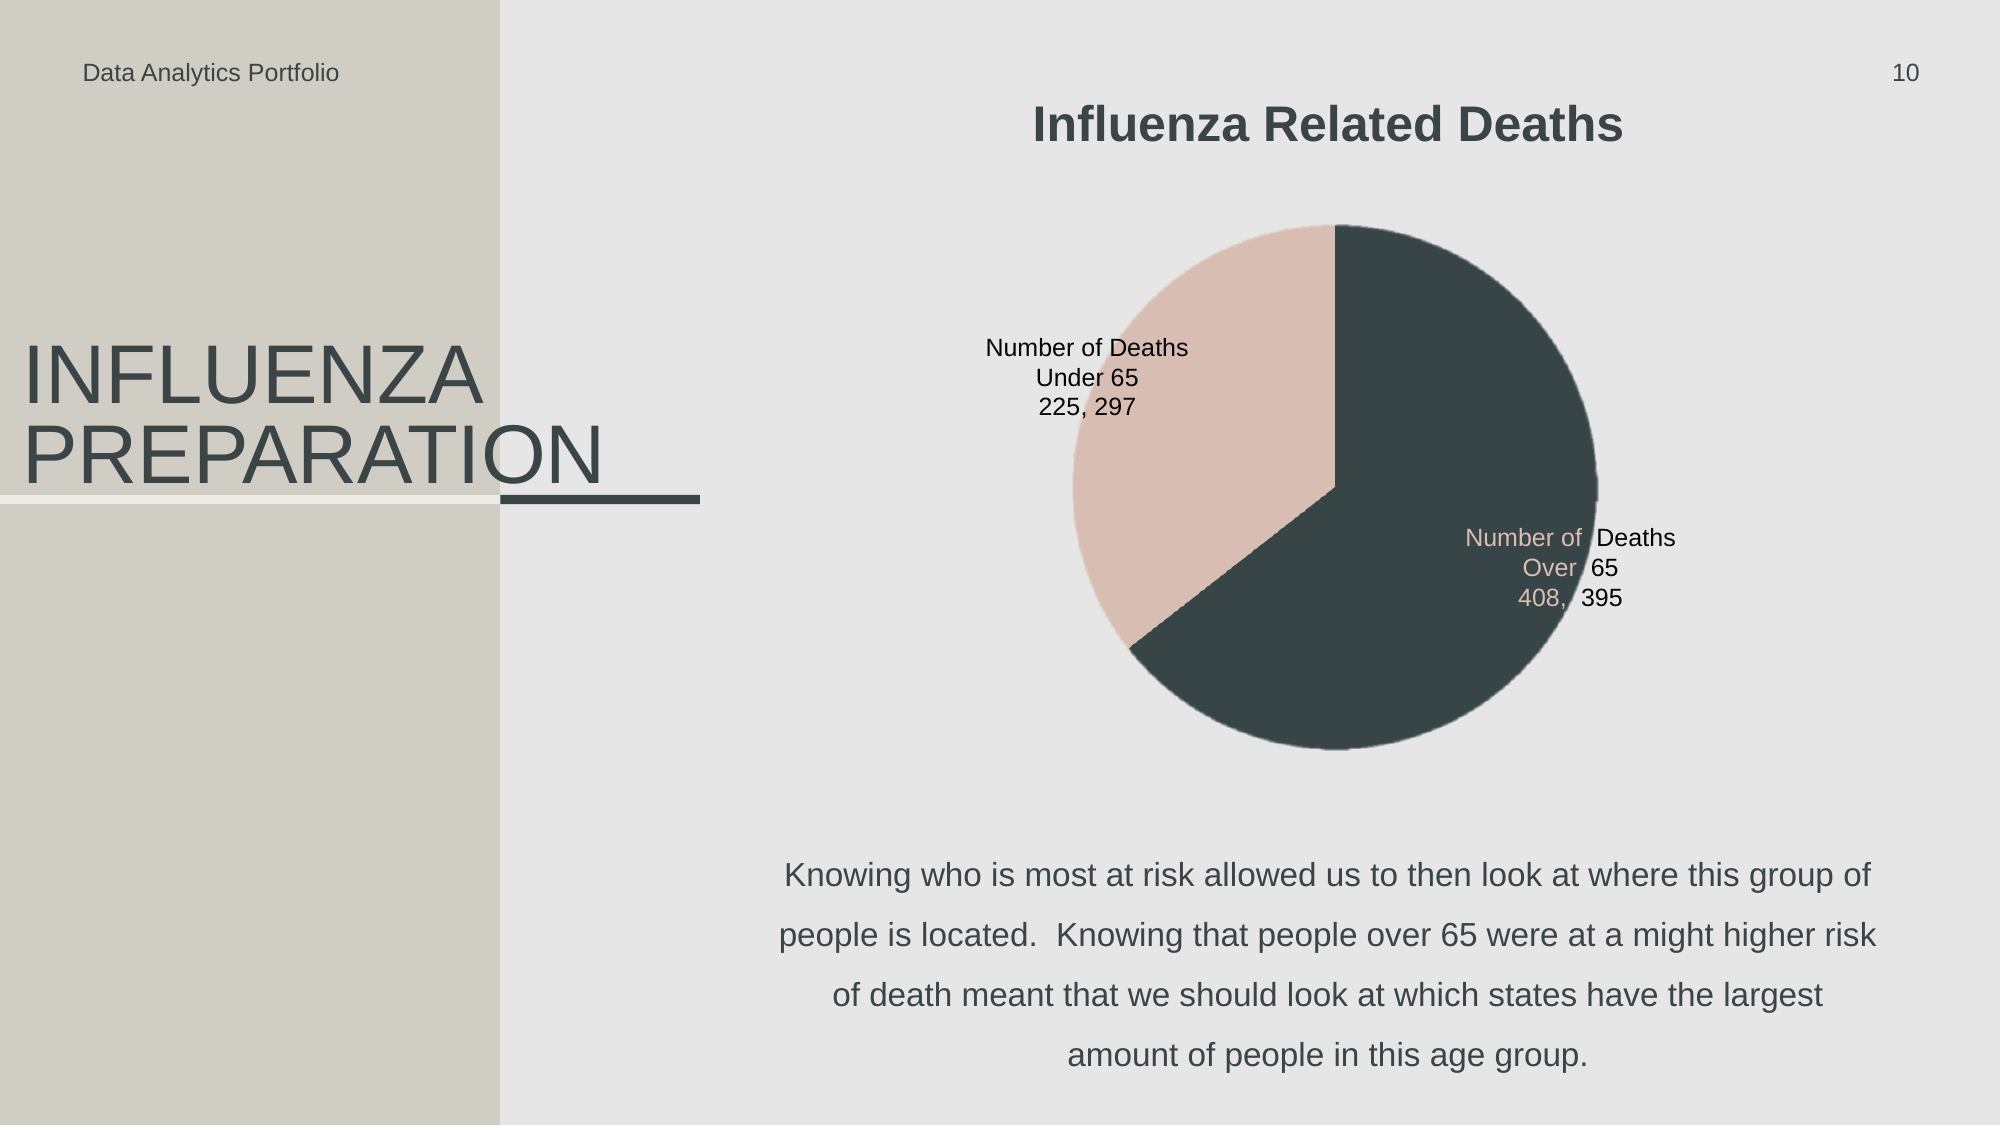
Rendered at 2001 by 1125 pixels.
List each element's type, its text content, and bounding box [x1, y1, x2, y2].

footer Data Analytics Portfolio [67, 49, 368, 95]
slide_number 10 [1660, 49, 1935, 95]
list Influenza Related Deaths [838, 54, 1819, 135]
picture [842, 139, 1800, 843]
list Knowing who is most at risk allowed us to then look at where this group of people is located. Knowing that people over 65 were at a might higher risk of death meant that we should look at which states have the largest amount of people in this age group. [760, 825, 1897, 1102]
title INFLUENZA PREPARATION [7, 331, 723, 487]
